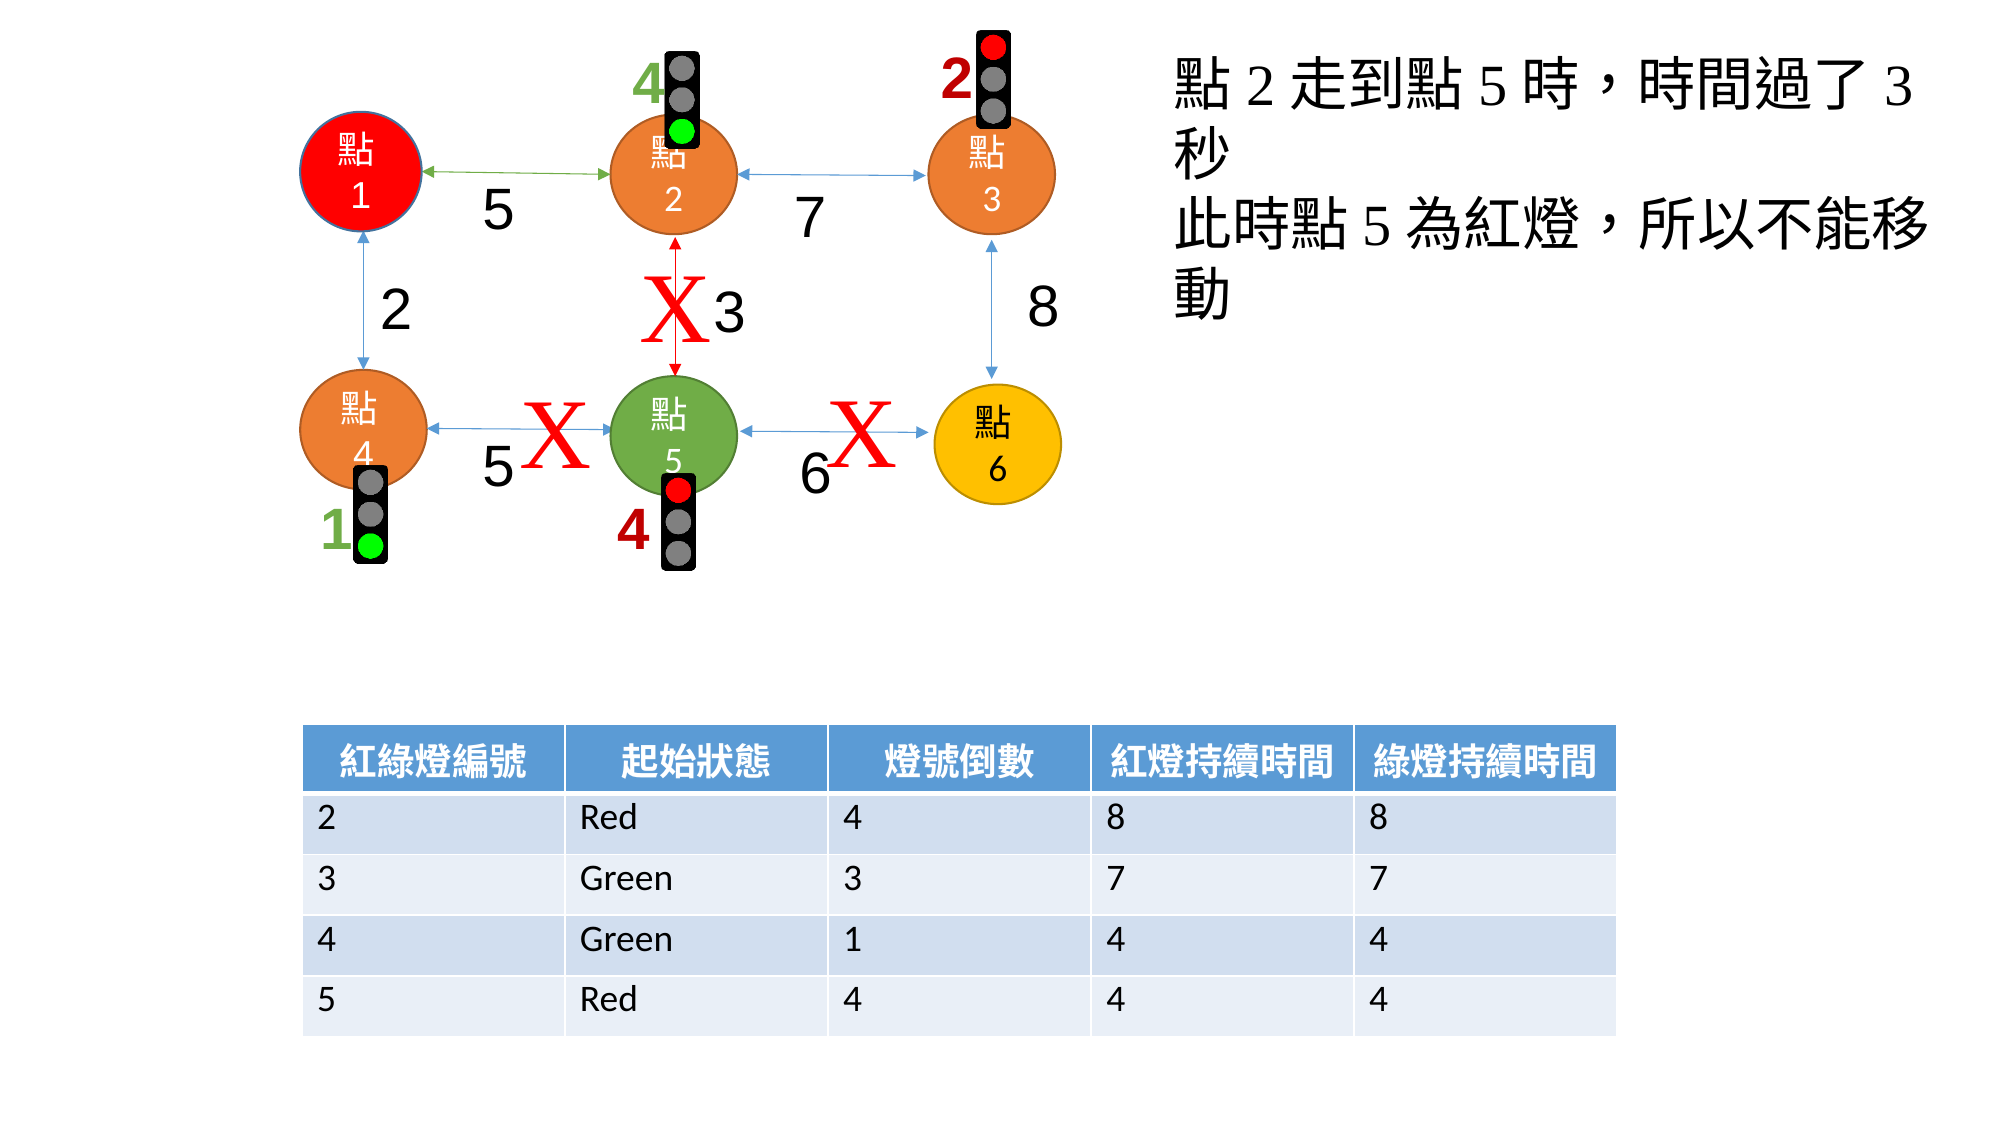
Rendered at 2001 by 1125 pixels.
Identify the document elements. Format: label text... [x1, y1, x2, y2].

table_header 起始狀態 [566, 725, 827, 791]
table_cell 4 [829, 796, 1090, 854]
table_cell Red [566, 977, 827, 1036]
table_cell 4 [1355, 977, 1616, 1036]
picture [971, 28, 1019, 32]
table_cell 7 [1355, 855, 1616, 914]
text_box 點2走到點5時，時間過了3秒 此時點5為紅燈，所以不能移動 [1160, 39, 1972, 335]
table_cell 2 [303, 796, 564, 854]
table_header 綠燈持續時間 [1355, 725, 1616, 791]
table_cell 3 [303, 855, 564, 914]
text_box 8 [1160, 260, 1247, 346]
table_cell 5 [303, 977, 564, 1036]
text_box 點4 [299, 404, 305, 455]
table_cell 1 [829, 916, 1090, 975]
table_cell Green [566, 855, 827, 914]
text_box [305, 32, 1160, 570]
table_cell 7 [1092, 855, 1353, 914]
table_cell Red [566, 796, 827, 854]
text_box 點1 [299, 145, 305, 198]
table_header 紅燈持續時間 [1092, 725, 1353, 791]
table_cell 4 [303, 916, 564, 975]
table_cell Green [566, 916, 827, 975]
table_cell 8 [1092, 796, 1353, 854]
table_header 燈號倒數 [829, 725, 1090, 791]
picture [656, 570, 704, 575]
table_cell 4 [1092, 977, 1353, 1036]
table_cell 4 [829, 977, 1090, 1036]
table_cell 4 [1092, 916, 1353, 975]
table_cell 4 [1355, 916, 1616, 975]
table_header 紅綠燈編號 [303, 725, 564, 791]
table_cell 8 [1355, 796, 1616, 854]
table_cell 3 [829, 855, 1090, 914]
